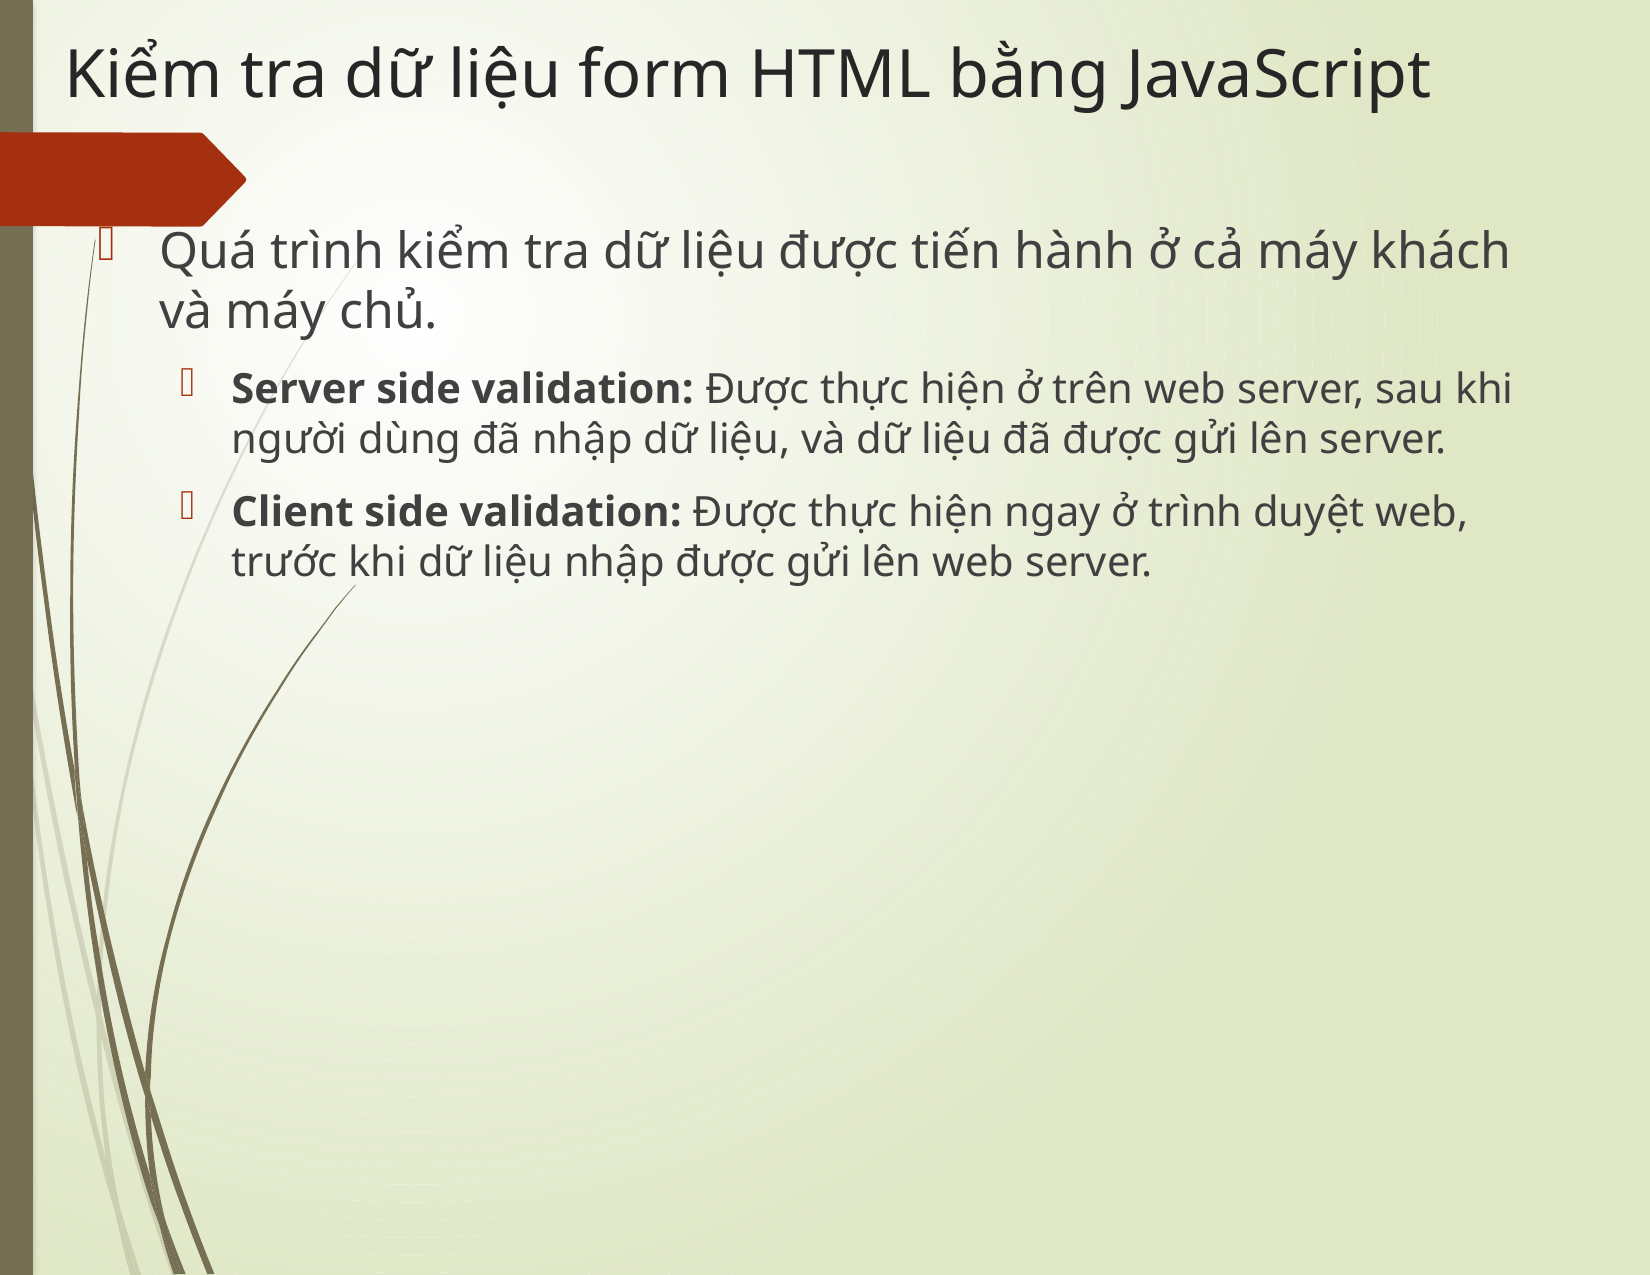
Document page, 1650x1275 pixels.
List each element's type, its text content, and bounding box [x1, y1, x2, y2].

list Quá trình kiểm tra dữ liệu được tiến hành ở cả máy khách và máy chủ. Server side validation: Được thực hiện ở trên web server, sau khi người dùng đã nhập dữ liệu, và dữ liệu đã được gửi lên server. Client side validation: Được thực hiện ngay ở trình duyệt web, trước khi dữ liệu nhập được gửi lên web server. [82, 211, 1568, 1188]
title Kiểm tra dữ liệu form HTML bằng JavaScript [49, 23, 1568, 156]
